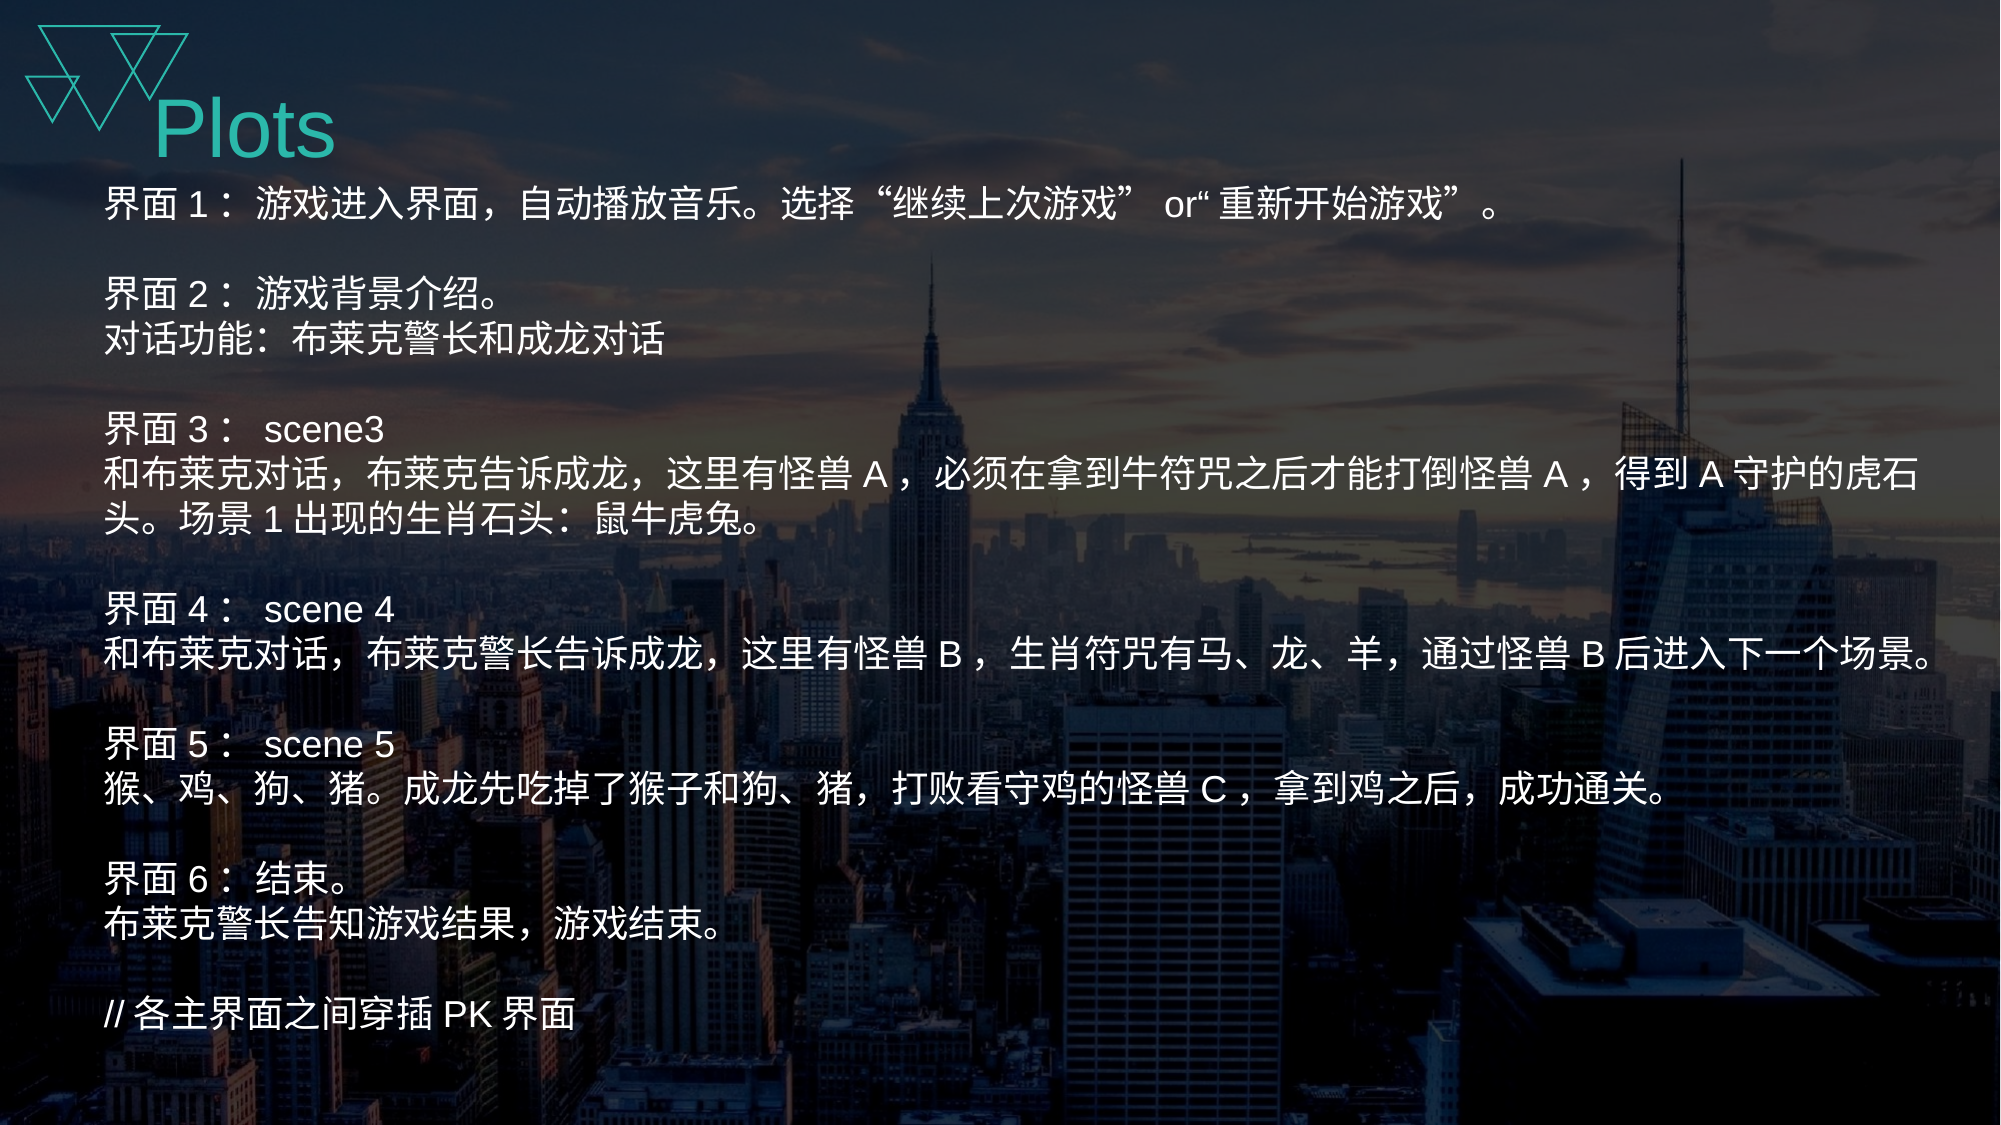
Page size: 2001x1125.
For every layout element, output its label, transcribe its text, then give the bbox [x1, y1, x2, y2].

title Plots [137, 21, 1863, 172]
text_box 界面1：游戏进入界面，自动播放音乐。选择“继续上次游戏”or“重新开始游戏”。 界面2：游戏背景介绍。 对话功能：布莱克警长和成龙对话 界面3：scene3 和布莱克对话，布莱克告诉成龙，这里有怪兽A，必须在拿到牛符咒之后才能打倒怪兽A，得到A守护的虎石头。场景1出现的生肖石头：鼠牛虎兔。 界面4：scene 4 和布莱克对话，布莱克警长告诉成龙，这里有怪兽B，生肖符咒有马、龙、羊，通过怪兽B后进入下一个场景。 界面5：scene 5 猴、鸡、狗、猪。成龙先吃掉了猴子和狗、猪，打败看守鸡的怪兽C，拿到鸡之后，成功通关。 界面6：结束。 布莱克警长告知游戏结果，游戏结束。 //各主界面之间穿插PK界面 [89, 172, 1961, 1042]
picture [0, 0, 2001, 1125]
